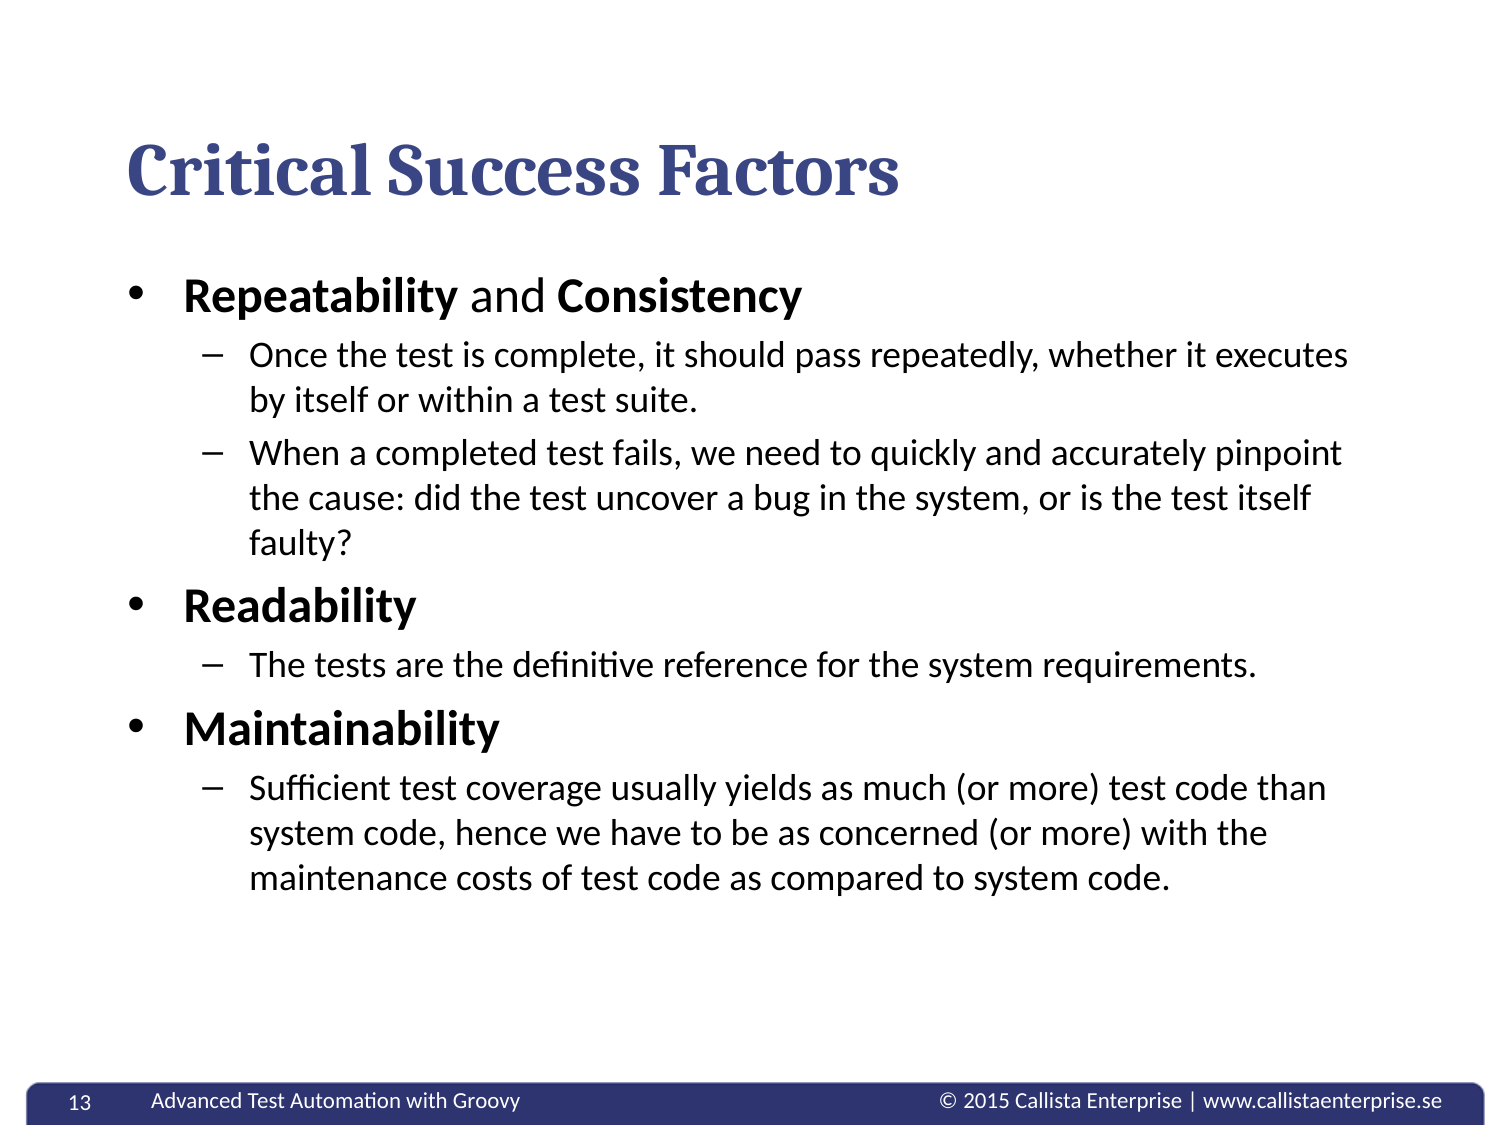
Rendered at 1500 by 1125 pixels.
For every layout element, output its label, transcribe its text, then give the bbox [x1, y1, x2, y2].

picture [0, 0, 1500, 1125]
list Repeatability and Consistency Once the test is complete, it should pass repeatedly, whether it executes by itself or within a test suite. When a completed test fails, we need to quickly and accurately pinpoint the cause: did the test uncover a bug in the system, or is the test itself faulty? Readability The tests are the definitive reference for the system requirements. Maintainability Sufficient test coverage usually yields as much (or more) test code than system code, hence we have to be as concerned (or more) with the maintenance costs of test code as compared to system code. [112, 255, 1380, 1024]
title Critical Success Factors [112, 93, 1388, 219]
